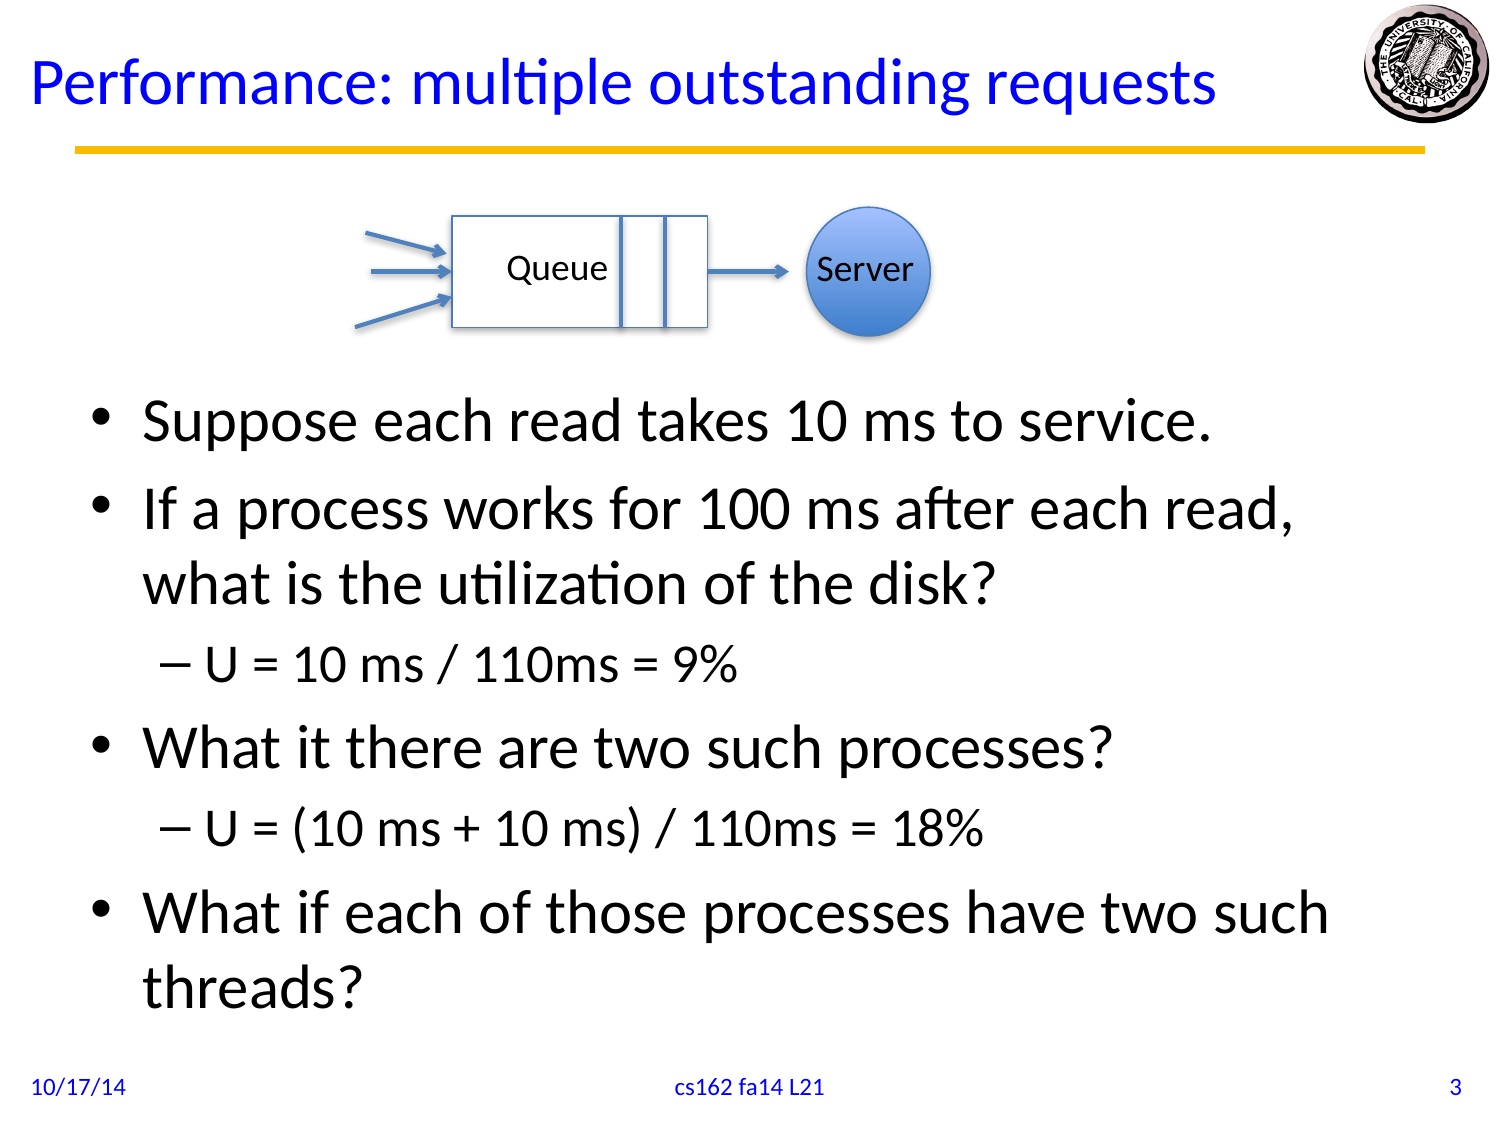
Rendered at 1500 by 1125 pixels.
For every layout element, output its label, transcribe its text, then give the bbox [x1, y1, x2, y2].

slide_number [15, 1055, 366, 1115]
title Performance: multiple outstanding requests [15, 6, 1425, 150]
text_box [815, 206, 921, 236]
text_box [810, 296, 927, 337]
text_box [451, 215, 619, 328]
text_box [667, 215, 708, 328]
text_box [365, 232, 448, 255]
slide_number 3 [1127, 1055, 1478, 1115]
picture [1350, 0, 1500, 127]
list Suppose each read takes 10 ms to service. If a process works for 100 ms after each read, what is the utilization of the disk? U = 10 ms / 110ms = 9% What it there are two such processes? U = (10 ms + 10 ms) / 110ms = 18% What if each of those processes have two such threads? [75, 371, 1425, 1029]
text_box Server [801, 236, 930, 296]
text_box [354, 296, 453, 328]
text_box [623, 215, 663, 328]
text_box Queue [491, 235, 616, 296]
footer cs162 fa14 L21 [512, 1055, 988, 1115]
